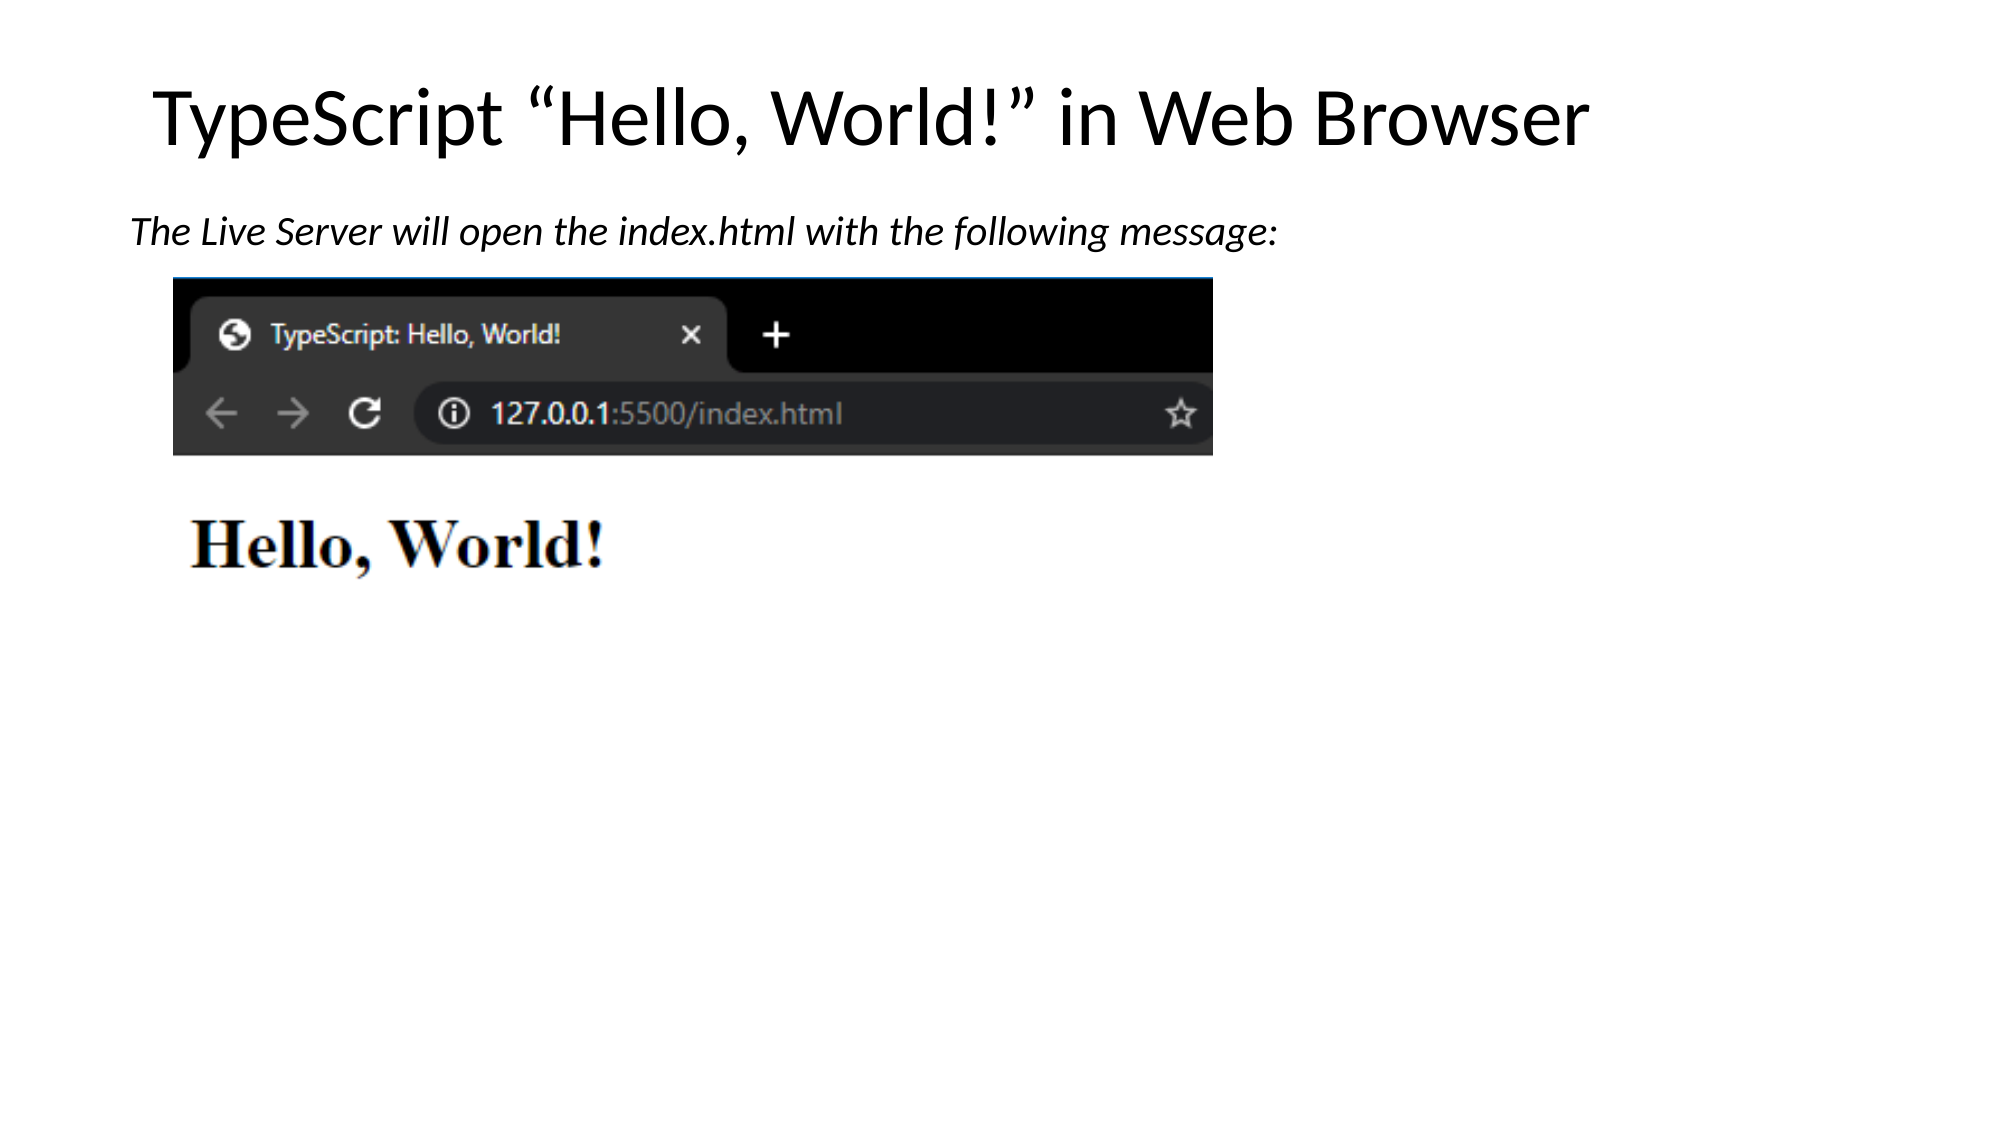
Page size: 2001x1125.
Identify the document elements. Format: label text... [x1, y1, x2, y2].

list The Live Server will open the index.html with the following message: [114, 201, 1905, 1125]
title TypeScript “Hello, World!” in Web Browser [137, 59, 1863, 201]
picture [173, 277, 1213, 792]
